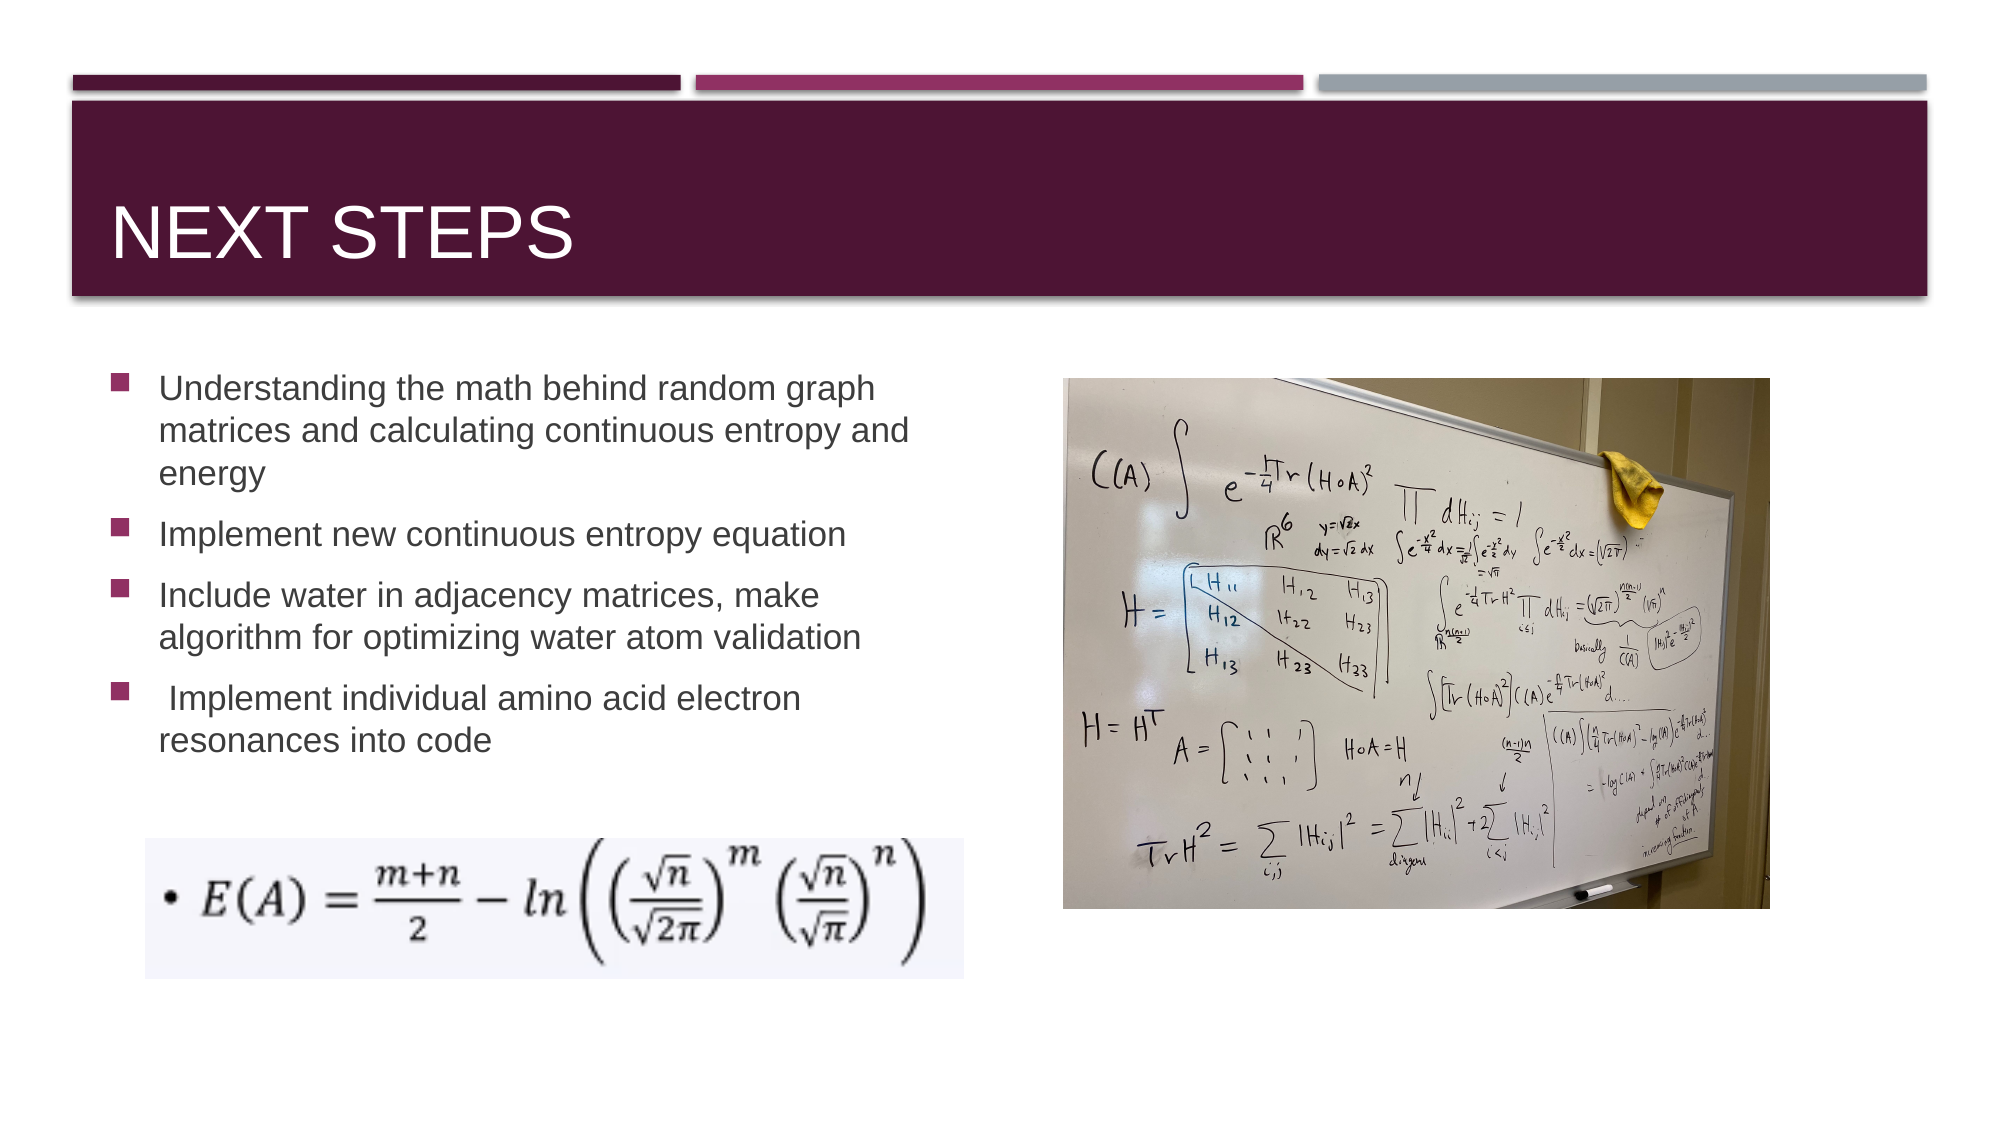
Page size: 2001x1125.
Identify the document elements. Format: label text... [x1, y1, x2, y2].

picture [144, 837, 964, 980]
title Next steps [95, 115, 1905, 282]
list Understanding the math behind random graph matrices and calculating continuous entropy and energy Implement new continuous entropy equation Include water in adjacency matrices, make algorithm for optimizing water atom validation Implement individual amino acid electron resonances into code [92, 357, 937, 768]
picture [1062, 378, 1771, 910]
